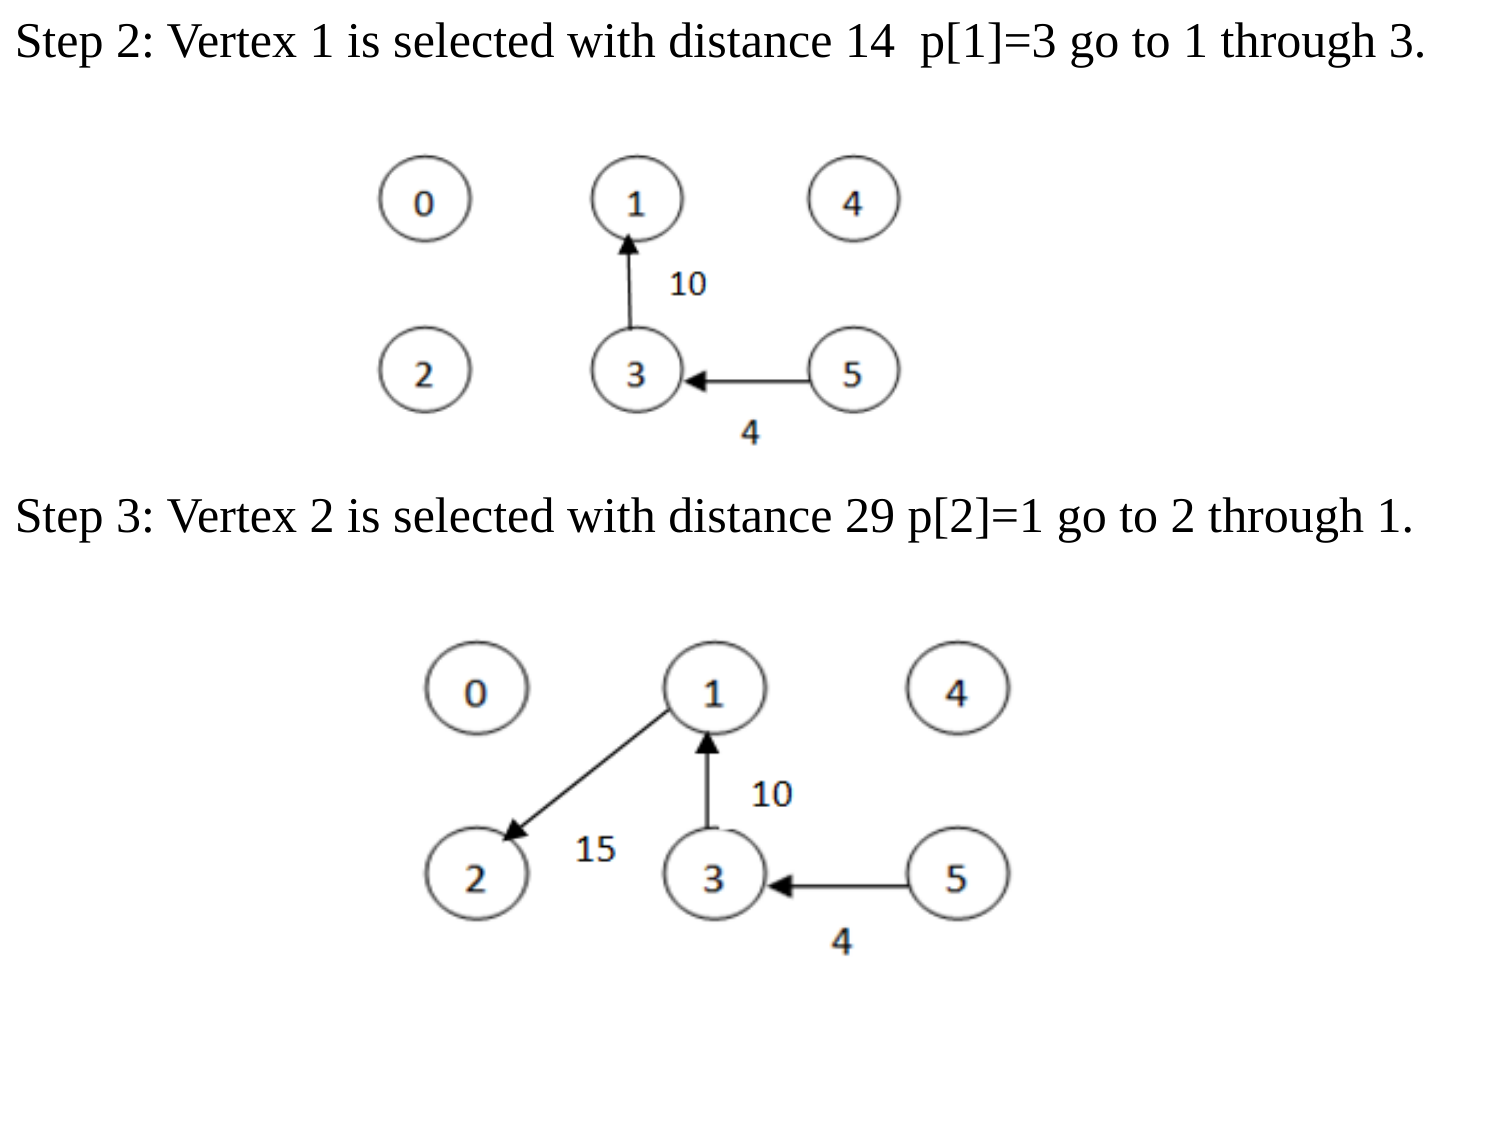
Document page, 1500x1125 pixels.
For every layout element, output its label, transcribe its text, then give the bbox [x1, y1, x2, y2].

text_box Step 3: Vertex 2 is selected with distance 29 p[2]=1 go to 2 through 1. [0, 474, 1500, 595]
picture [362, 137, 938, 451]
picture [399, 612, 1038, 963]
text_box Step 2: Vertex 1 is selected with distance 14 p[1]=3 go to 1 through 3. [0, 0, 1500, 240]
